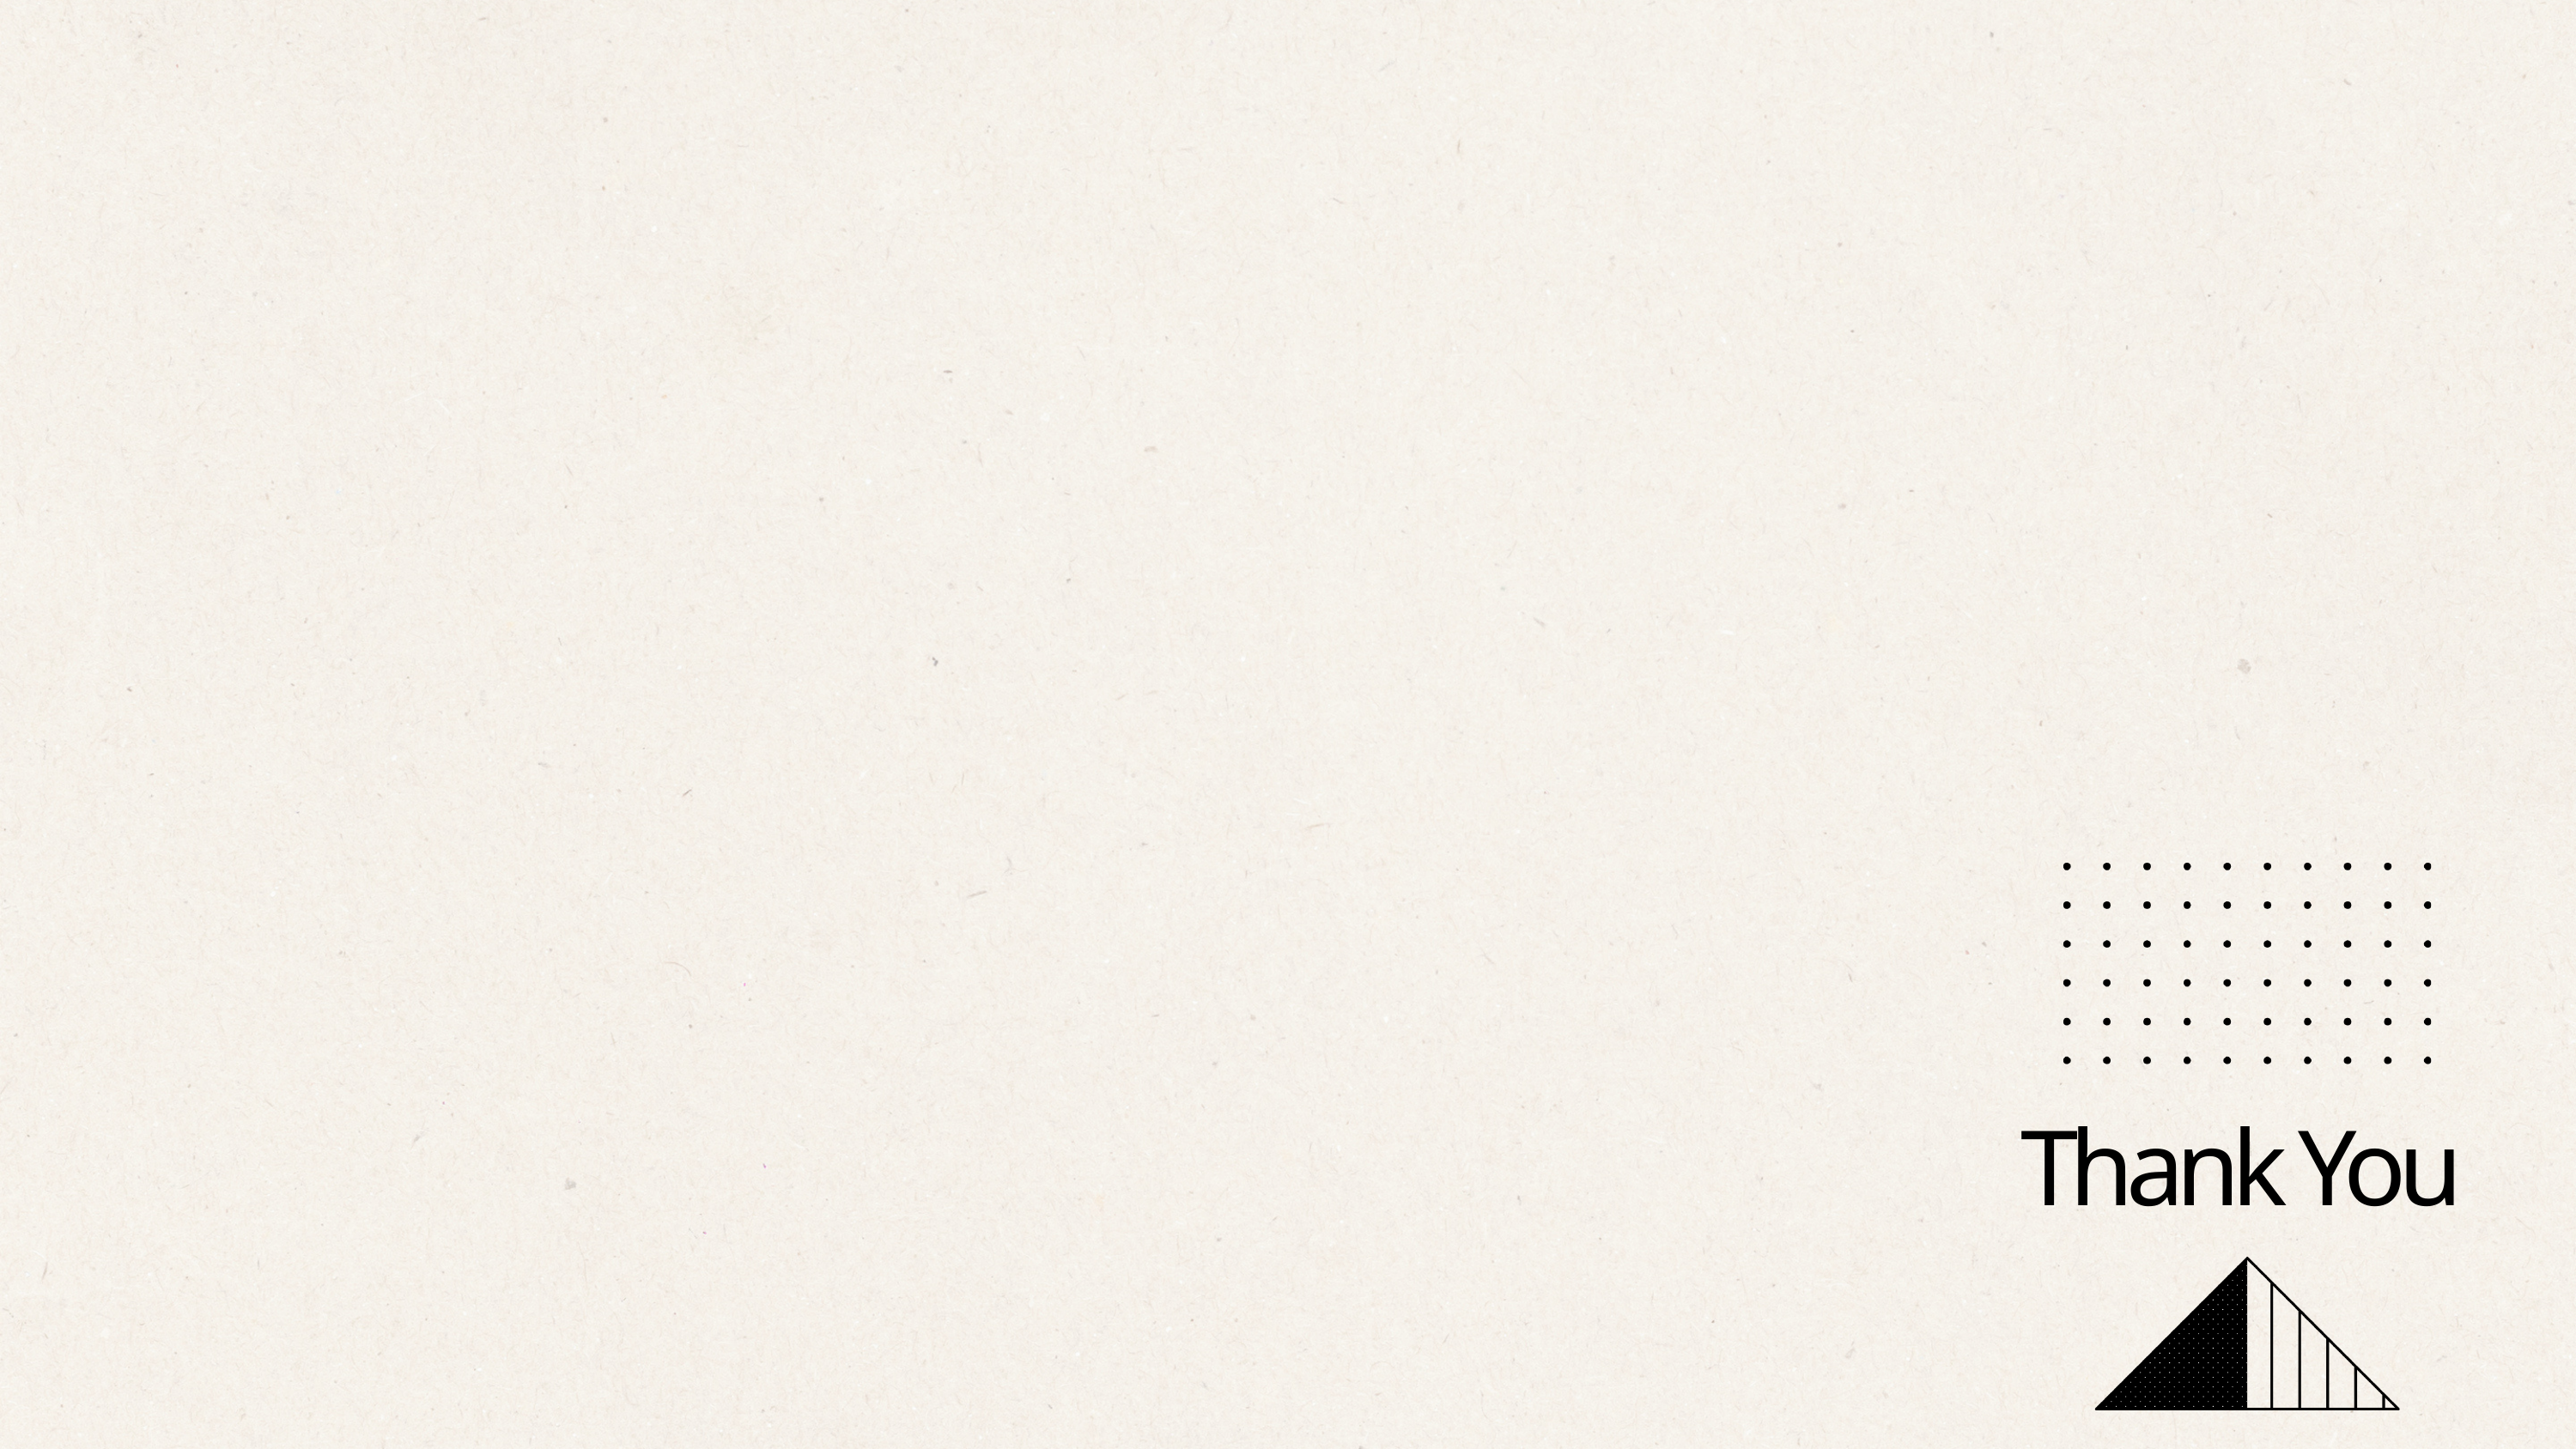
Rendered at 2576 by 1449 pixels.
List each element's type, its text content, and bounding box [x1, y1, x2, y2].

text_box [2094, 1257, 2400, 1411]
text_box [2063, 862, 2432, 1064]
text_box Thank You [1601, 1145, 2463, 1228]
text_box [0, 0, 2576, 1449]
